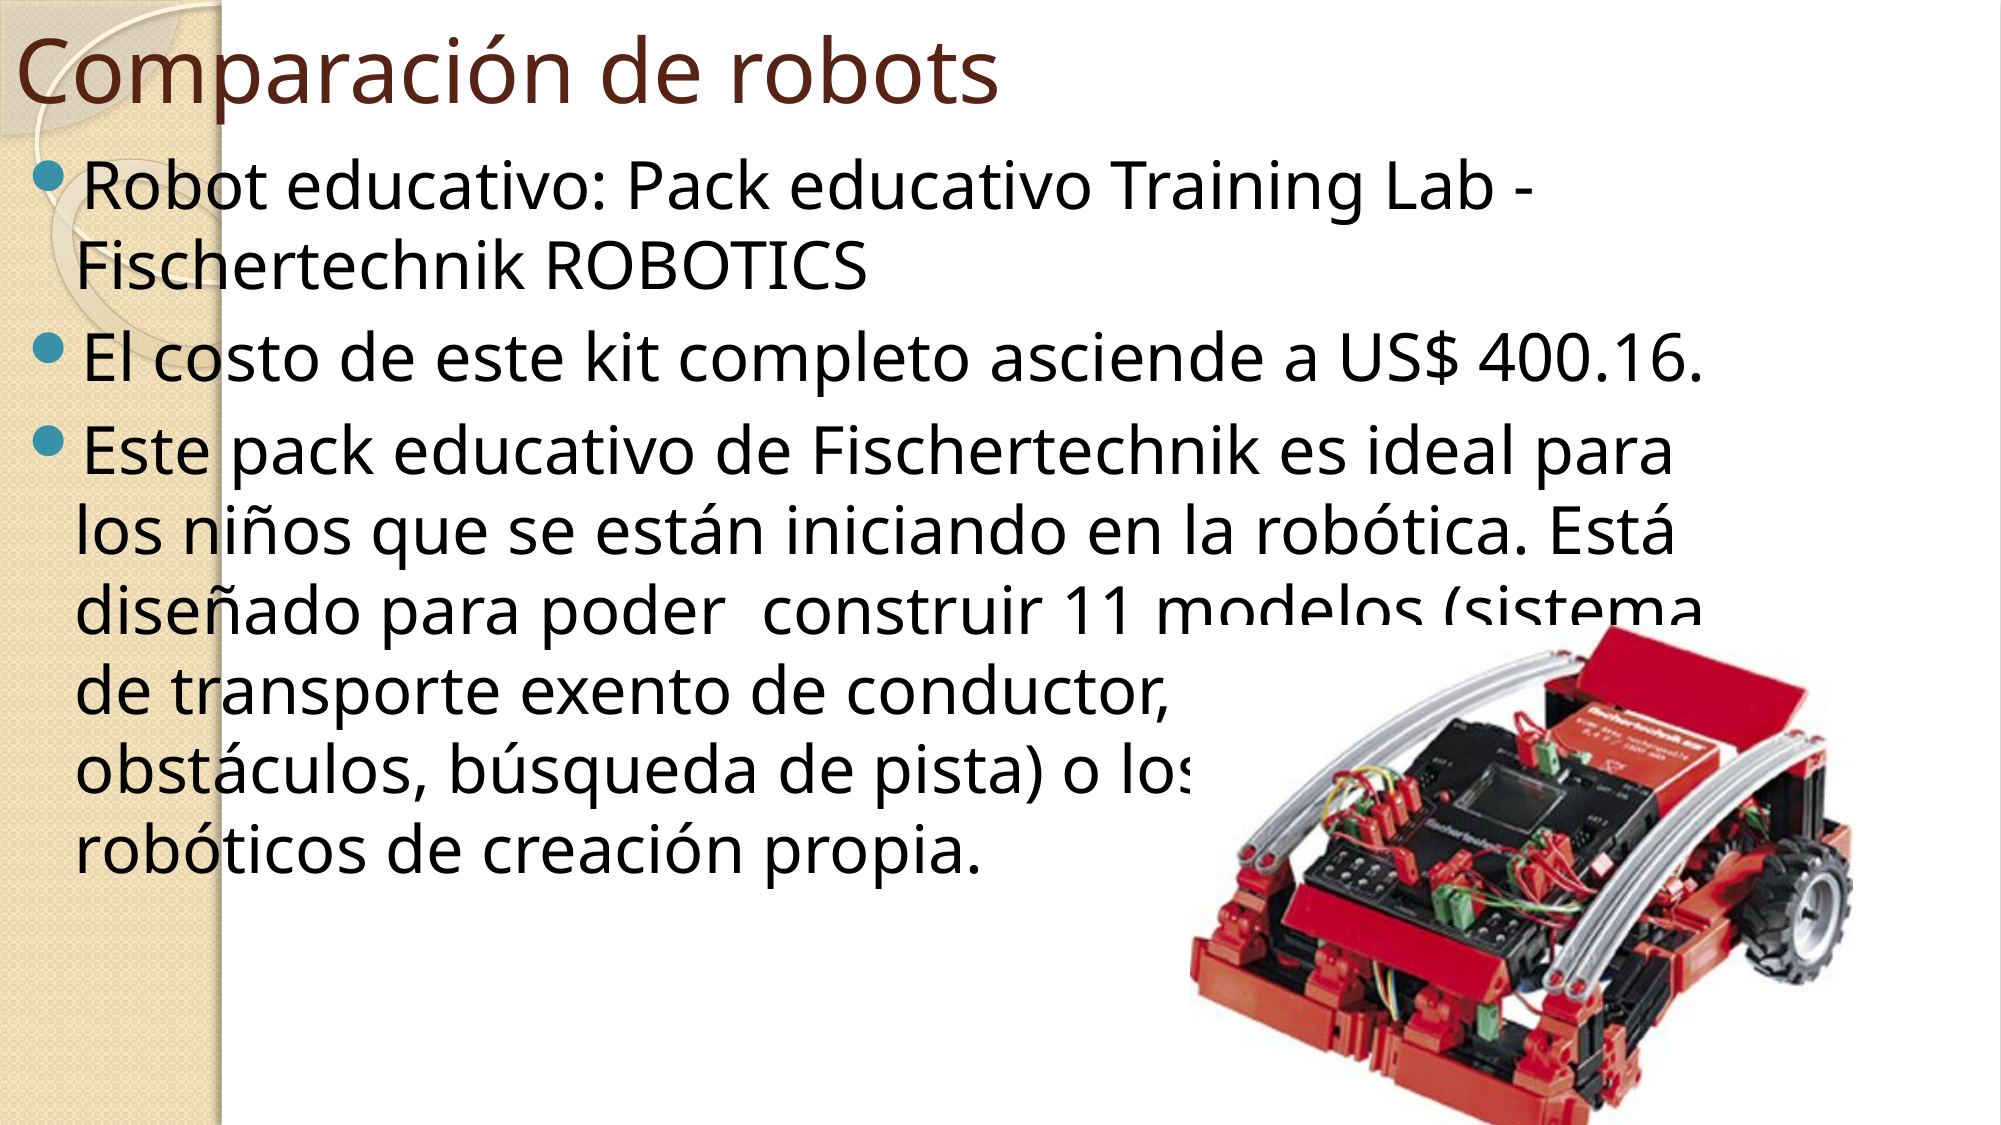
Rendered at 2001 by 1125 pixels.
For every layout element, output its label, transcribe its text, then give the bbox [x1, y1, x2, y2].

list Robot educativo: Pack educativo Training Lab - Fischertechnik ROBOTICS El costo de este kit completo asciende a US$ 400.16. Este pack educativo de Fischertechnik es ideal para los niños que se están iniciando en la robótica. Está diseñado para poder construir 11 modelos (sistema de transporte exento de conductor, detección de obstáculos, búsqueda de pista) o los diseños robóticos de creación propia. [0, 135, 1725, 849]
picture [1189, 624, 1854, 1125]
title Comparación de robots [0, 0, 1346, 135]
